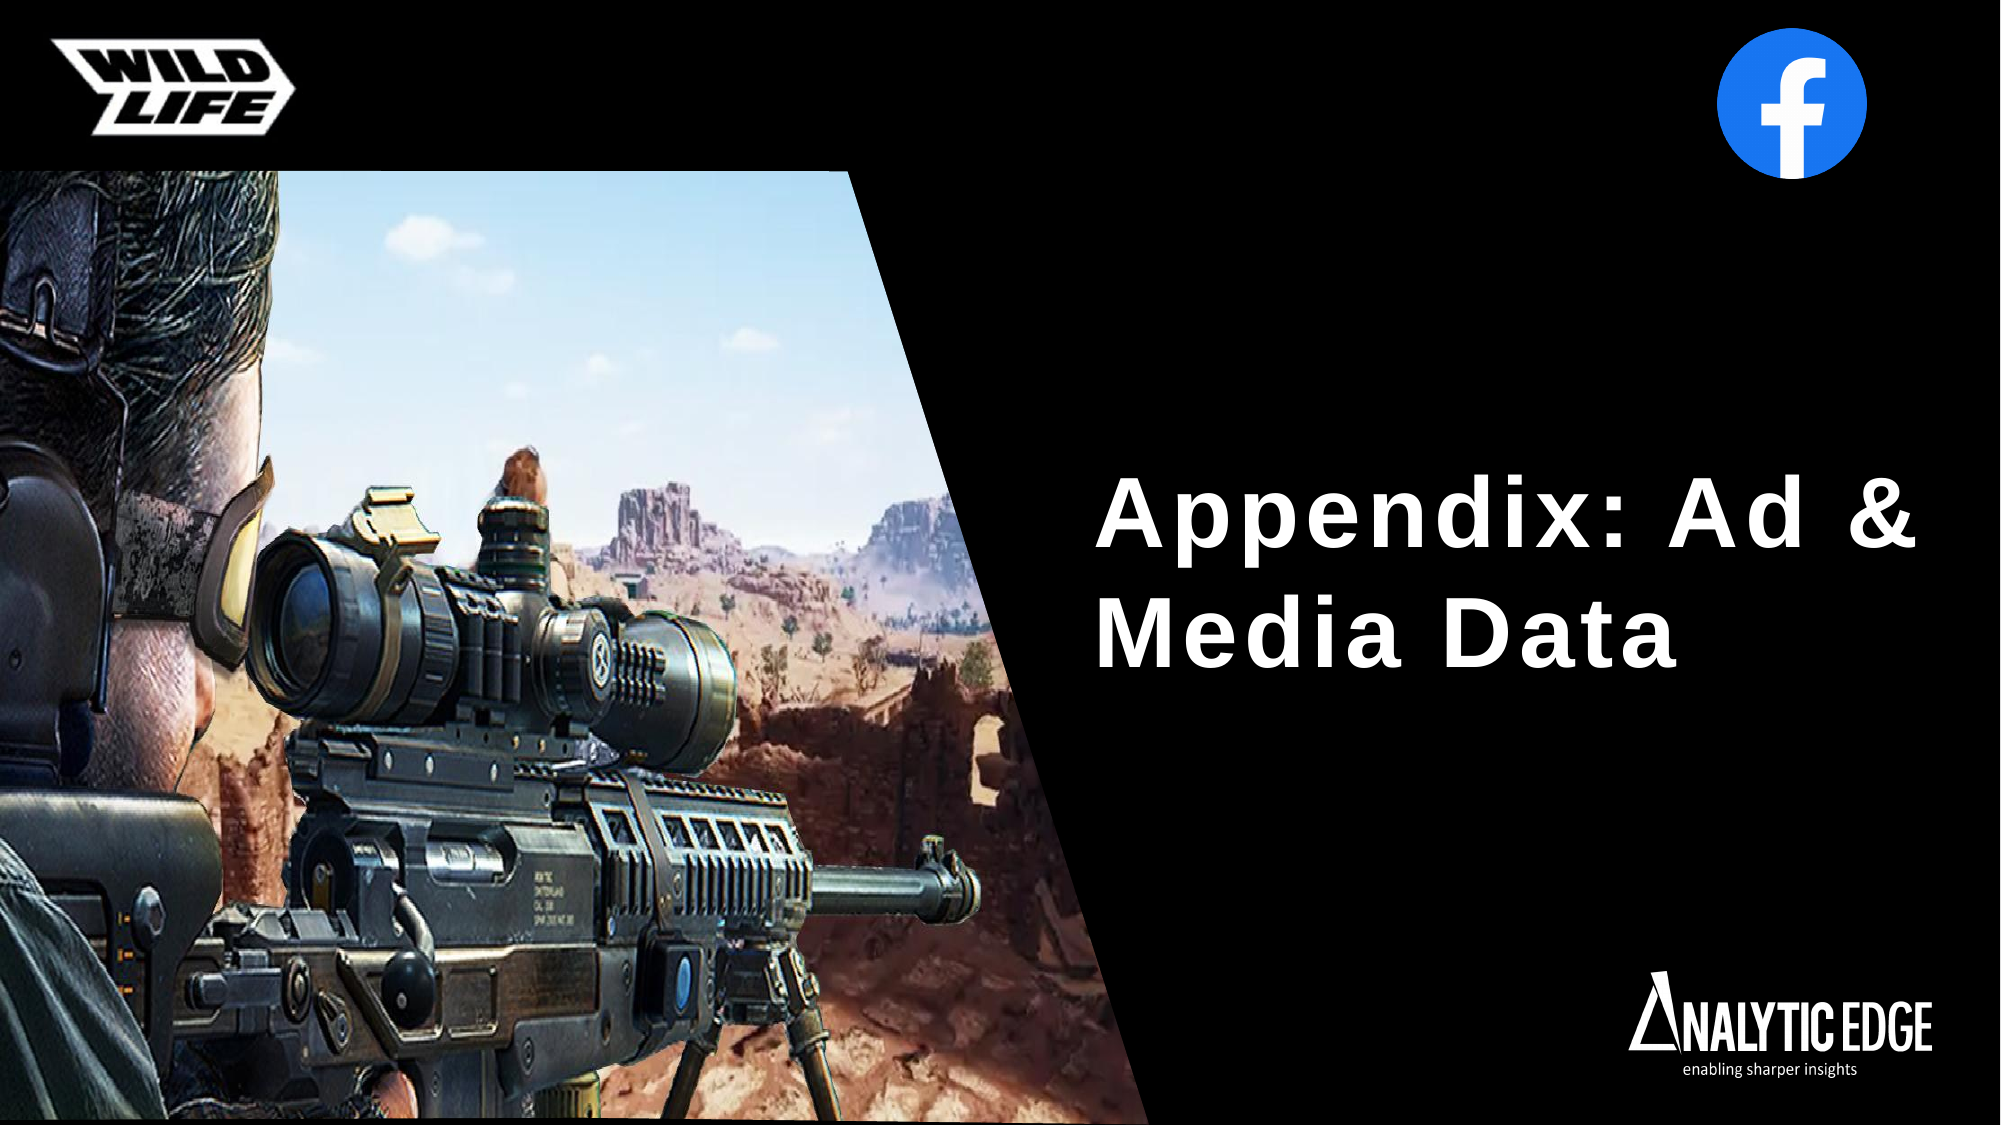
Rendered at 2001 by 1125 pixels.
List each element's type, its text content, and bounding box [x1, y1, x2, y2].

picture [0, 170, 1150, 1125]
picture [18, 23, 327, 153]
picture [1605, 966, 1957, 1085]
text_box Appendix: Ad & Media Data [975, 419, 2000, 716]
picture [1717, 28, 1867, 179]
